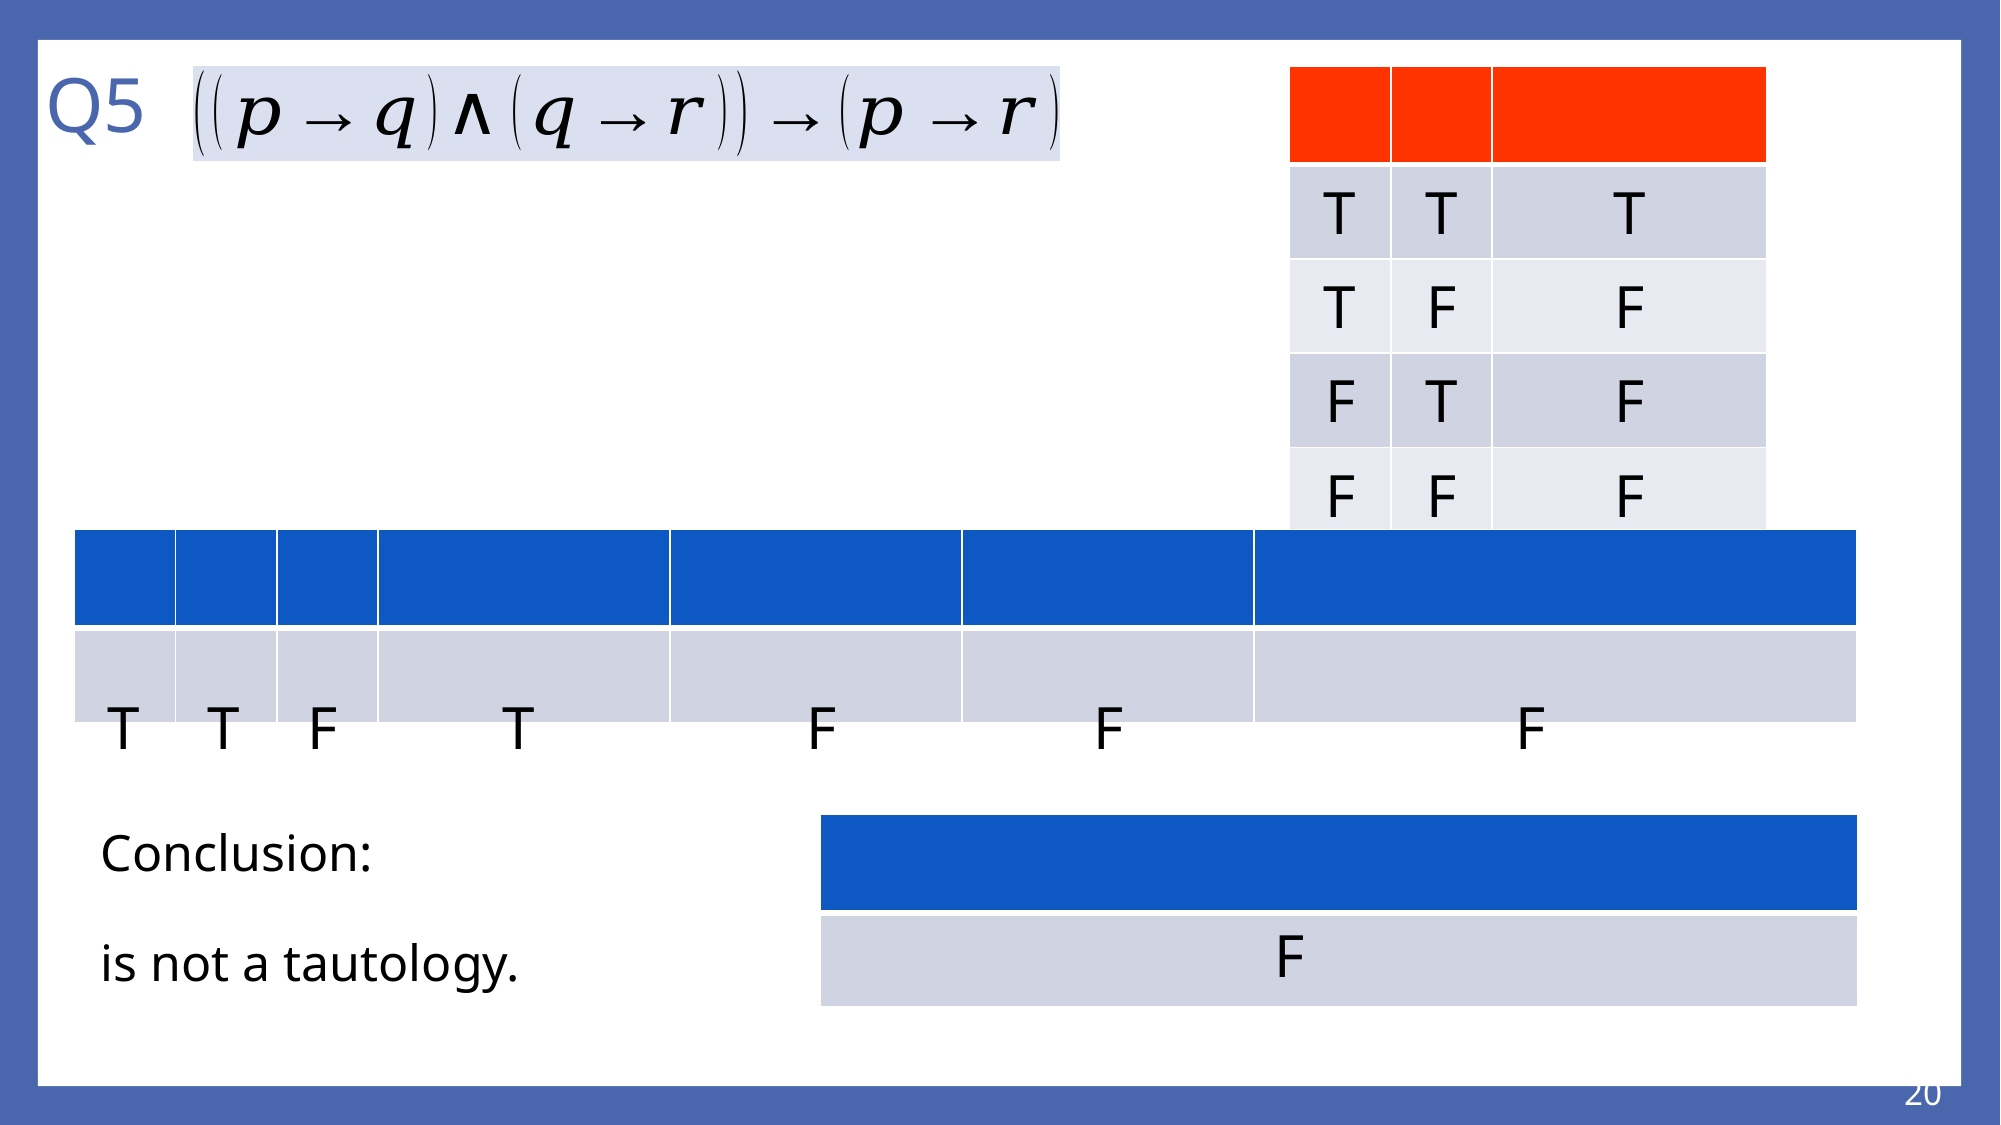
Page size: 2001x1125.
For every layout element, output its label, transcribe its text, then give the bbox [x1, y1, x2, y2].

title Q5 [30, 0, 193, 218]
text_box T [174, 683, 273, 769]
text_box F [1059, 683, 1159, 769]
text_box T [74, 683, 173, 769]
text_box F [1240, 912, 1339, 997]
slide_number 20 [1677, 1065, 1958, 1125]
text_box T [469, 683, 568, 769]
text_box F [1480, 683, 1580, 769]
text_box F [772, 683, 871, 769]
text_box F [273, 683, 372, 769]
